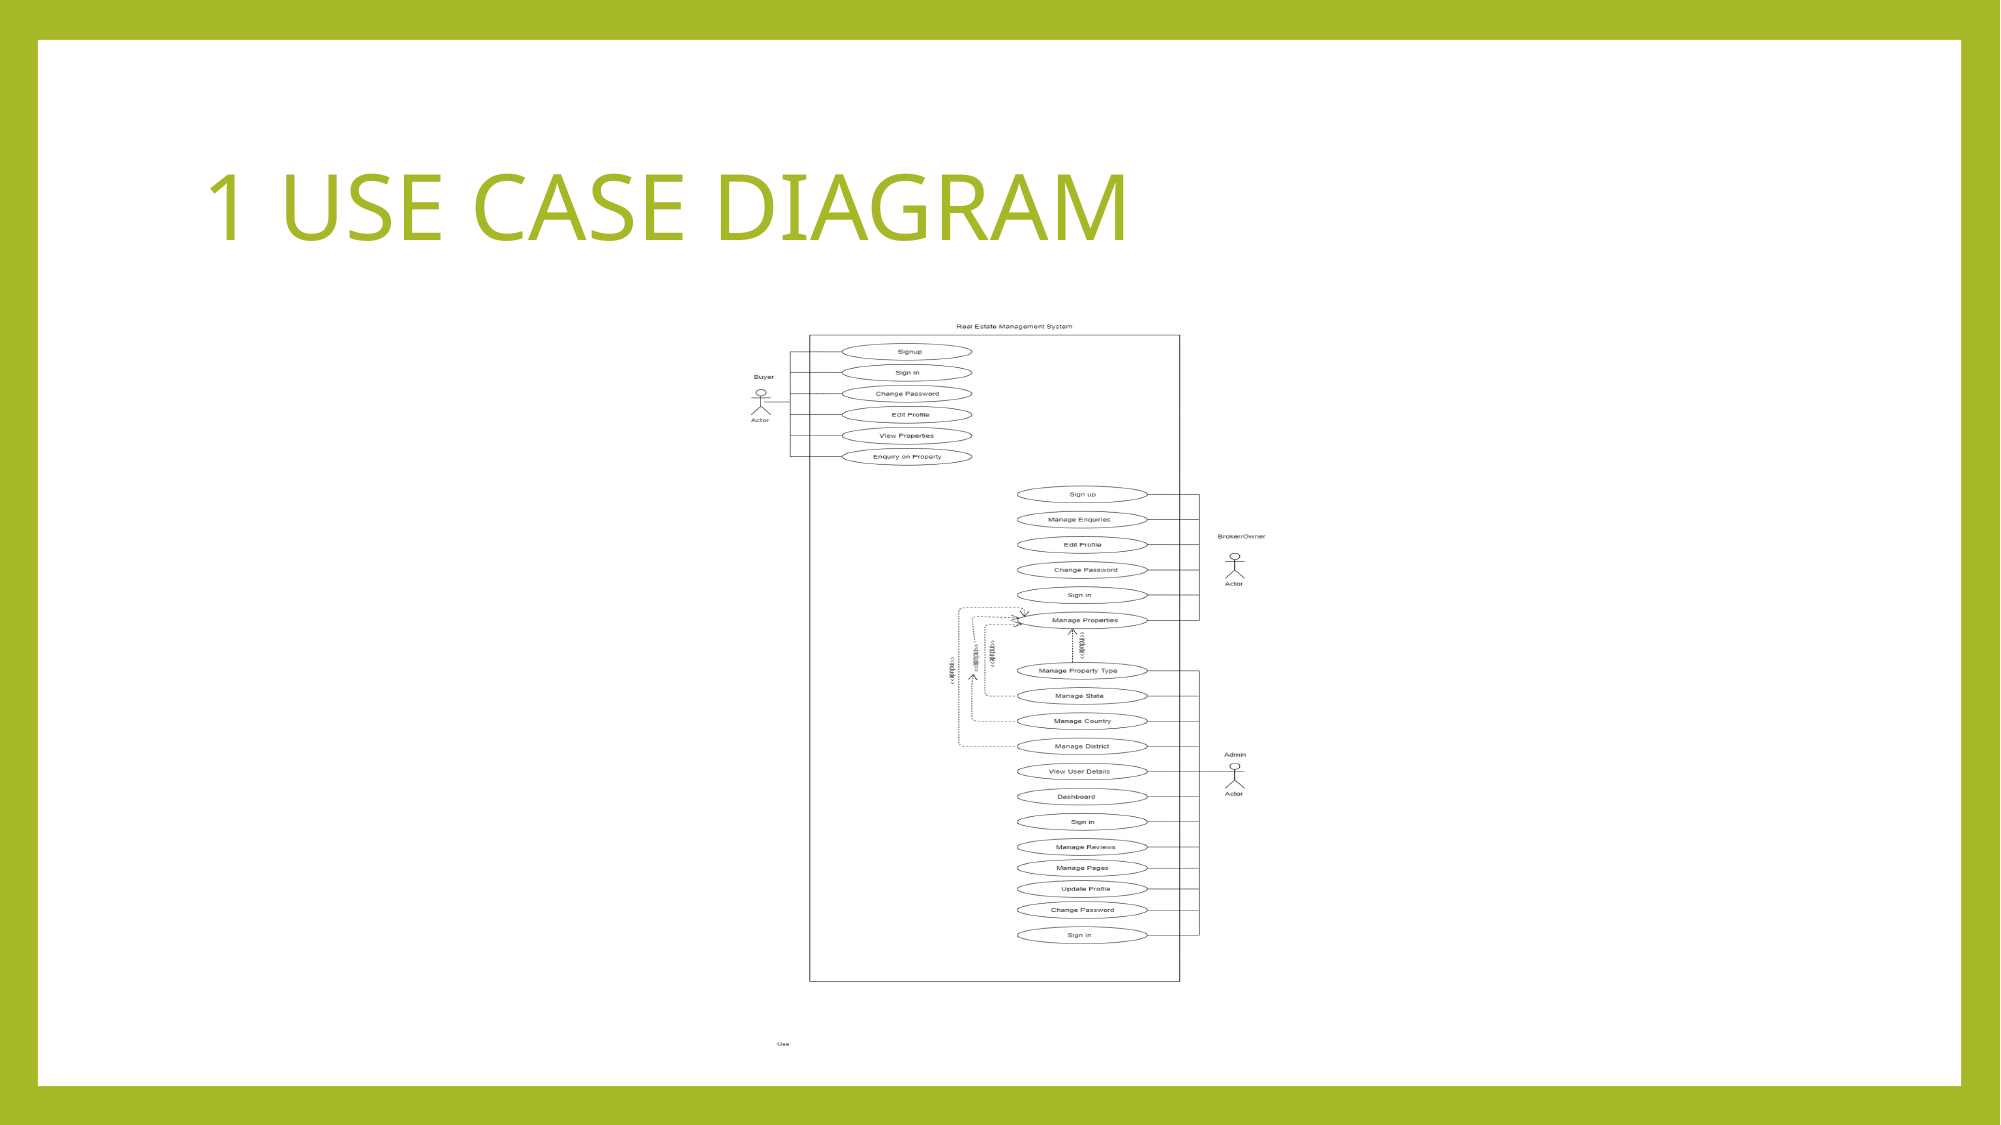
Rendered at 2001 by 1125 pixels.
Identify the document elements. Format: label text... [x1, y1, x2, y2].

title 1 USE CASE DIAGRAM [187, 99, 1808, 323]
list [624, 322, 1376, 1046]
